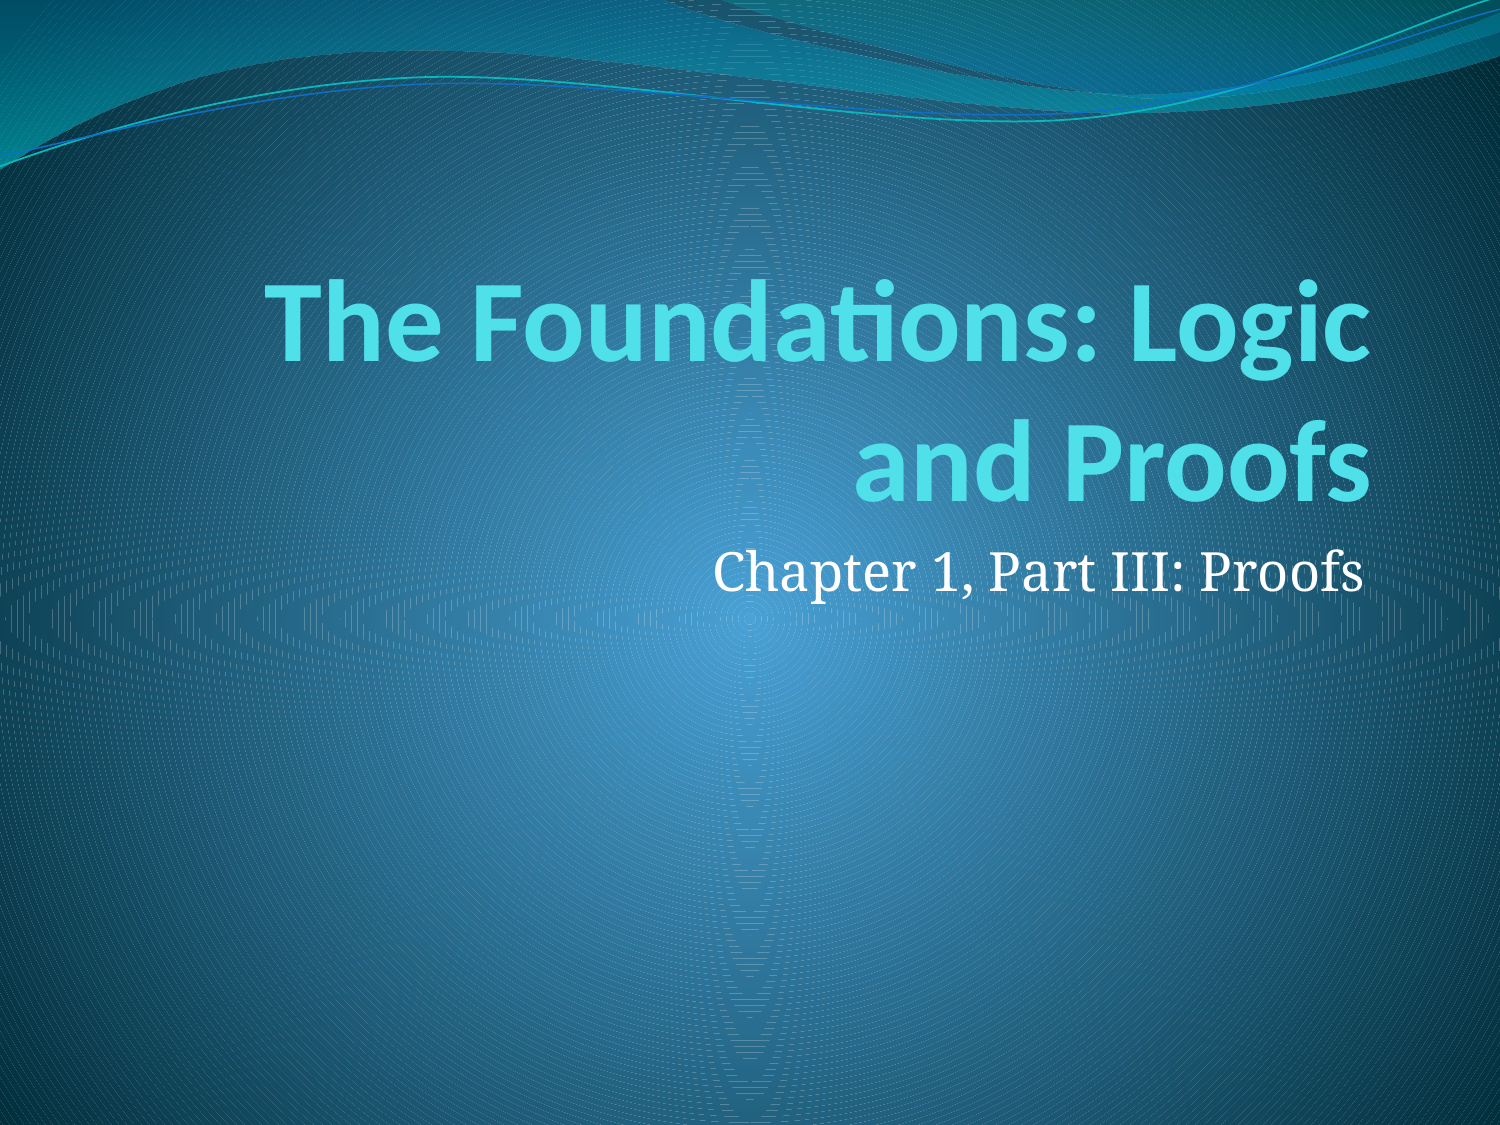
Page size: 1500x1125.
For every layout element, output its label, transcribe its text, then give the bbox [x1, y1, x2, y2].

subtitle Chapter 1, Part III: Proofs [87, 529, 1376, 818]
title The Foundations: Logic and Proofs [87, 224, 1376, 525]
